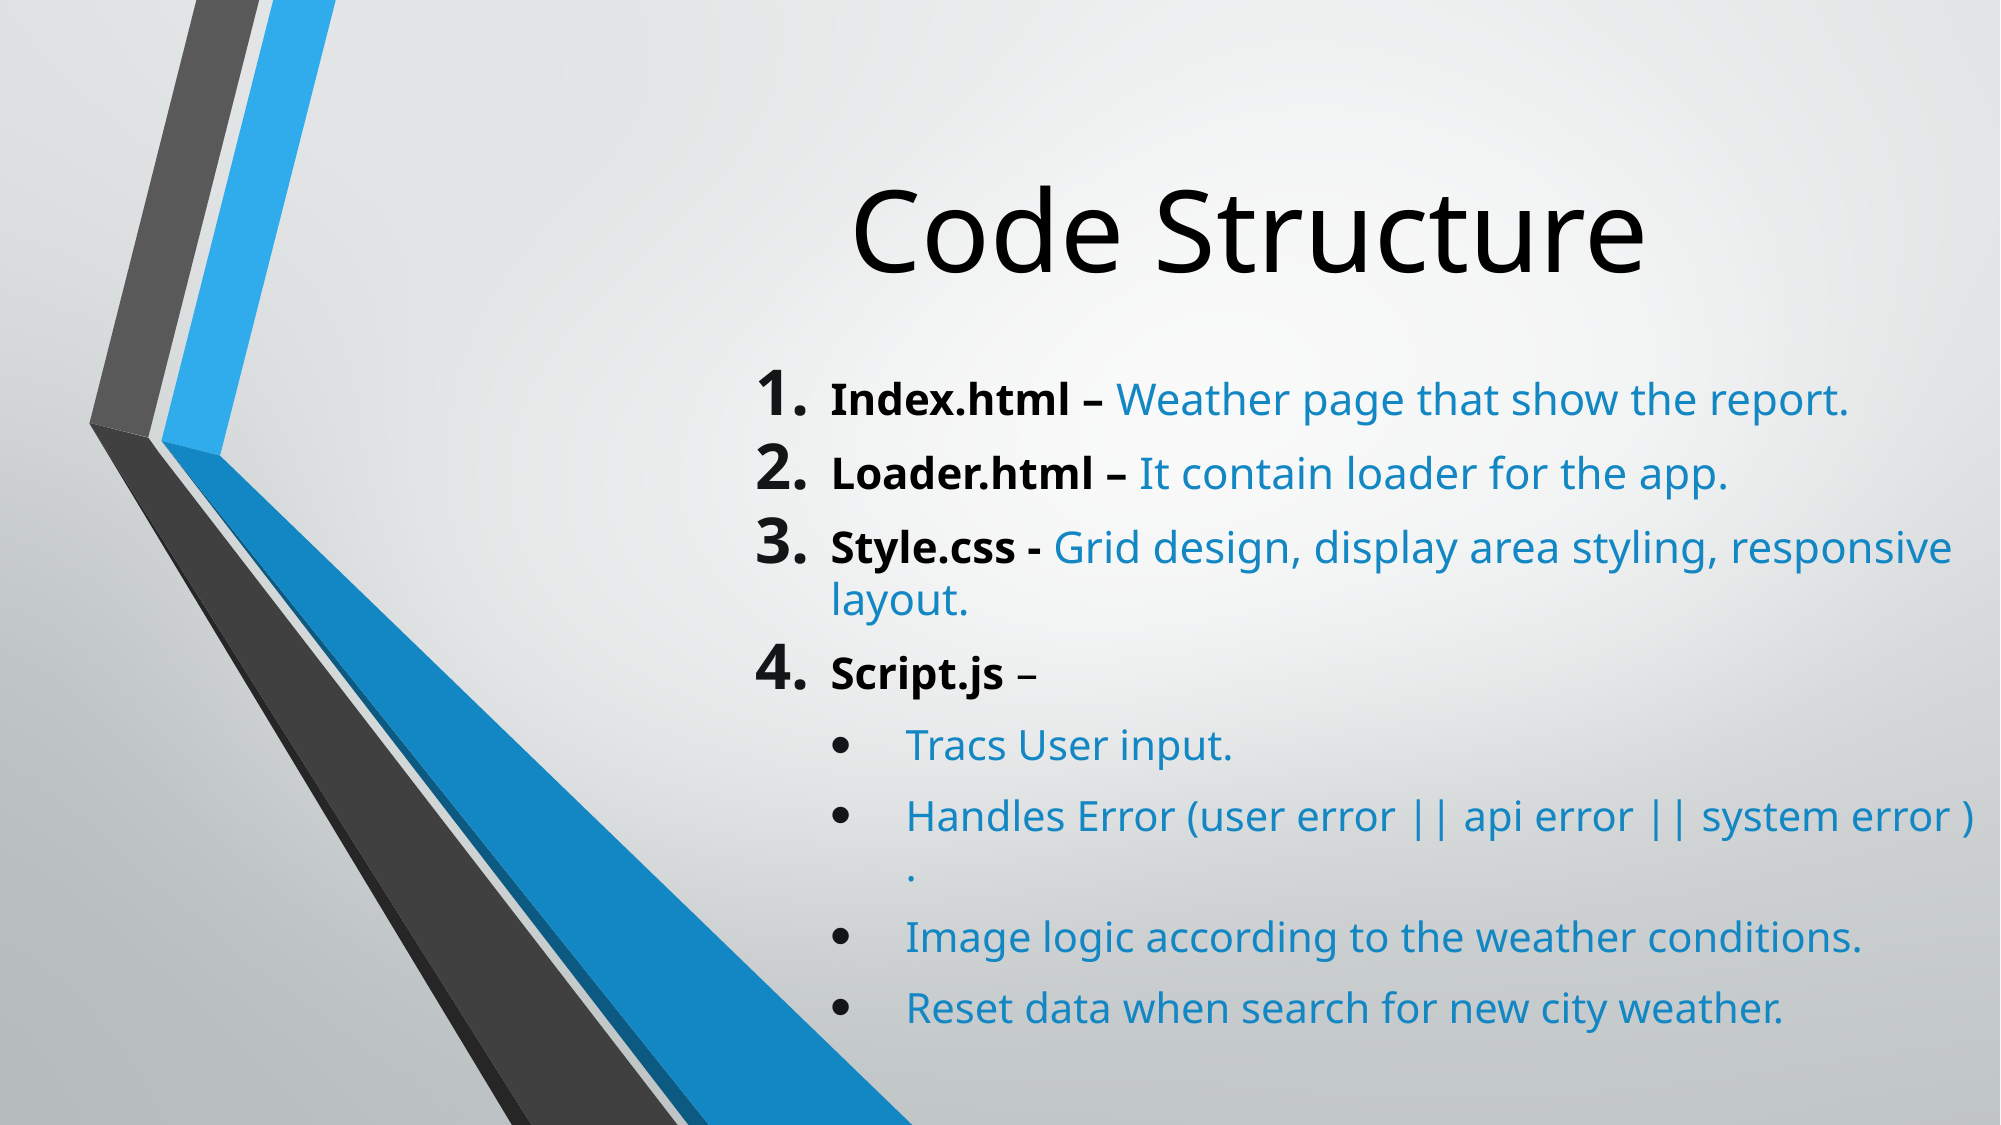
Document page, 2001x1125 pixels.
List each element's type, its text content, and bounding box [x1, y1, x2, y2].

subtitle Index.html – Weather page that show the report. Loader.html – It contain loader for the app. Style.css - Grid design, display area styling, responsive layout. Script.js – Tracs User input. Handles Error (user error || api error || system error ) . Image logic according to the weather conditions. Reset data when search for new city weather. [740, 364, 2000, 1125]
title Code Structure [472, 150, 1665, 304]
